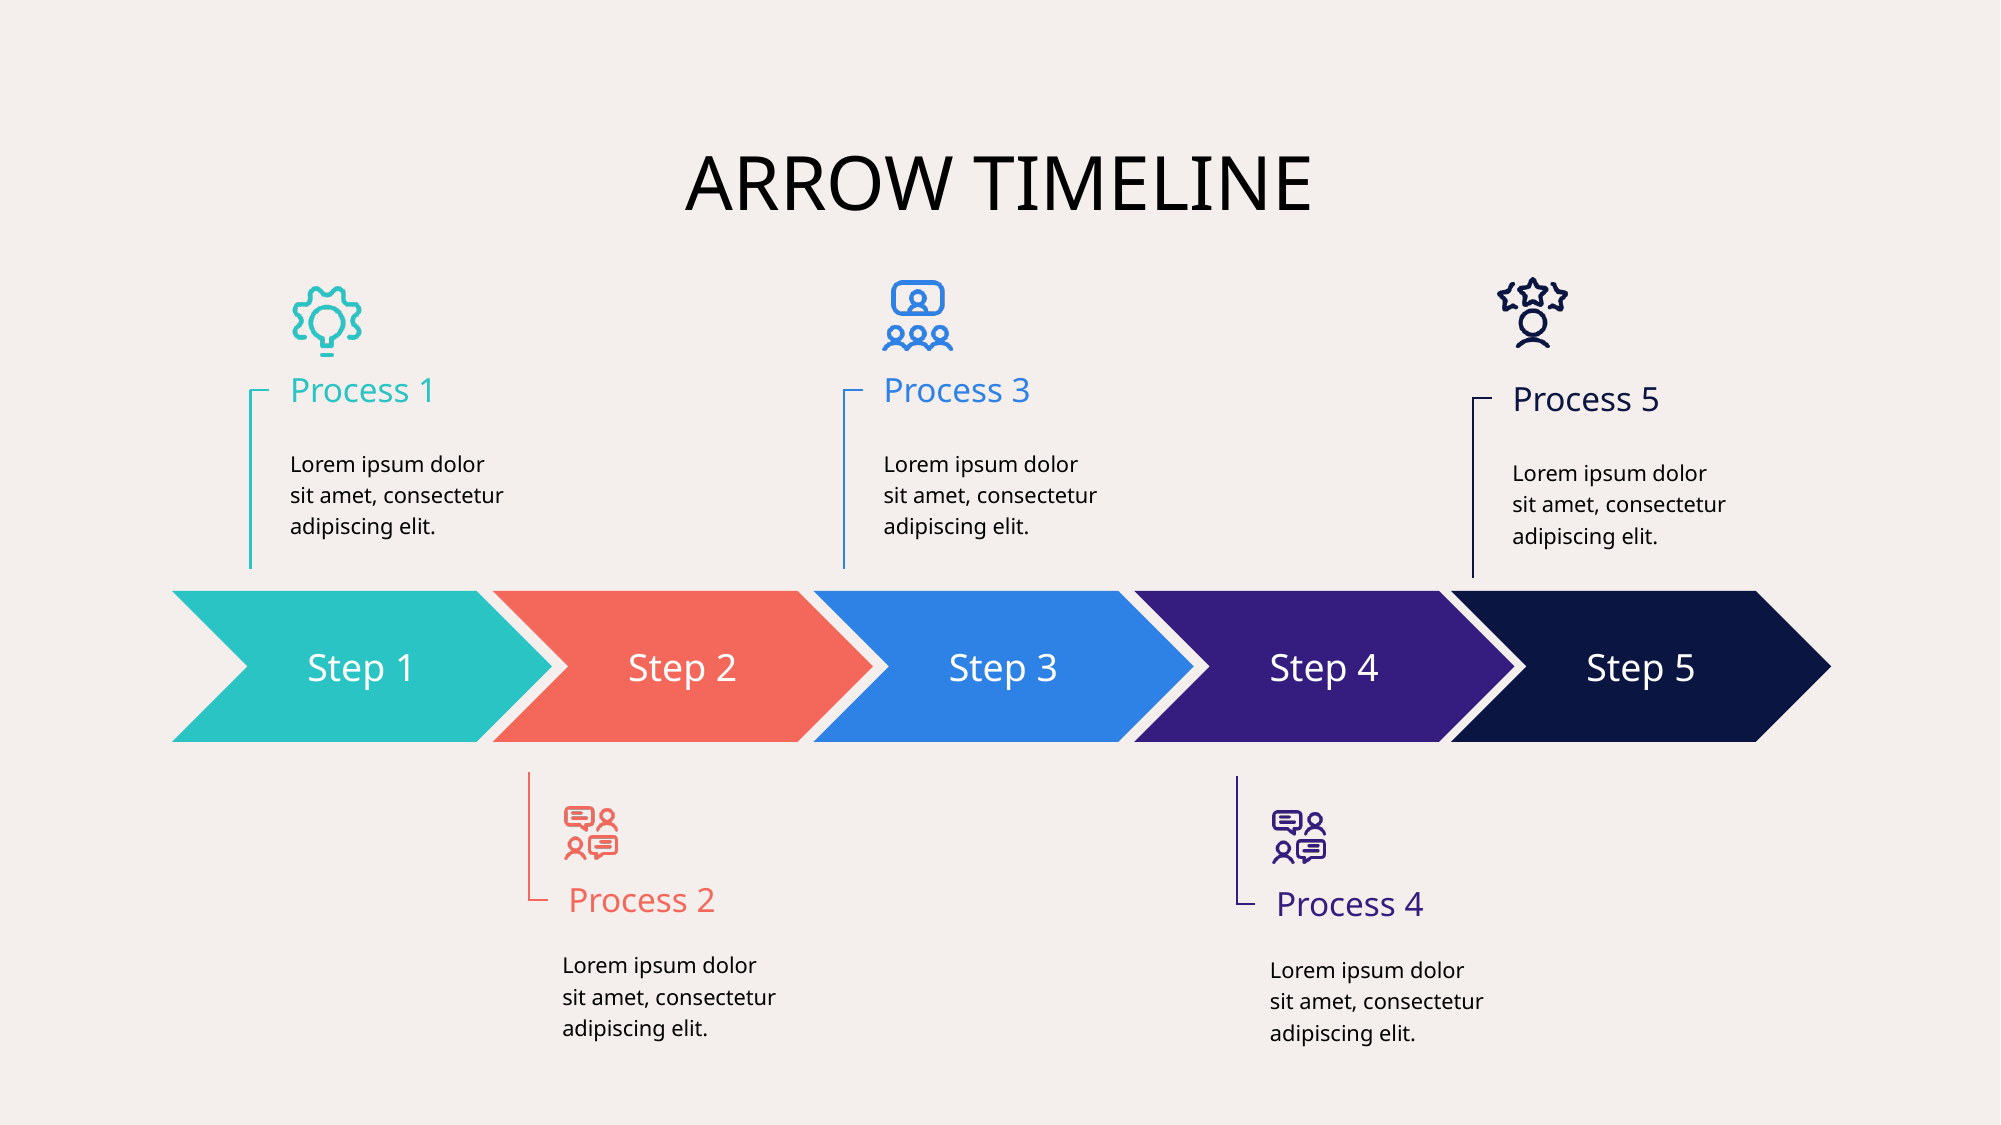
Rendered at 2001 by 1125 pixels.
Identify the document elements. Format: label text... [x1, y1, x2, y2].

picture [1497, 277, 1568, 348]
text_box Lorem ipsum dolor sit amet, consectetur adipiscing elit. [1497, 446, 1751, 556]
text_box Process 1 [275, 361, 589, 390]
text_box ARROW TIMELINE [521, 128, 1479, 233]
text_box Lorem ipsum dolor sit amet, consectetur adipiscing elit. [1255, 943, 1509, 1053]
picture [564, 806, 618, 860]
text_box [171, 590, 1832, 742]
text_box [527, 771, 548, 900]
text_box Process 2 [553, 871, 910, 927]
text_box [1235, 775, 1256, 904]
picture [882, 280, 953, 351]
text_box Process 5 [1497, 370, 1811, 426]
text_box Lorem ipsum dolor sit amet, consectetur adipiscing elit. [547, 939, 801, 1049]
text_box Process 3 [868, 361, 1183, 390]
picture [291, 286, 362, 357]
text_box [249, 390, 1492, 578]
text_box Process 4 [1261, 875, 1617, 931]
picture [1272, 810, 1326, 864]
